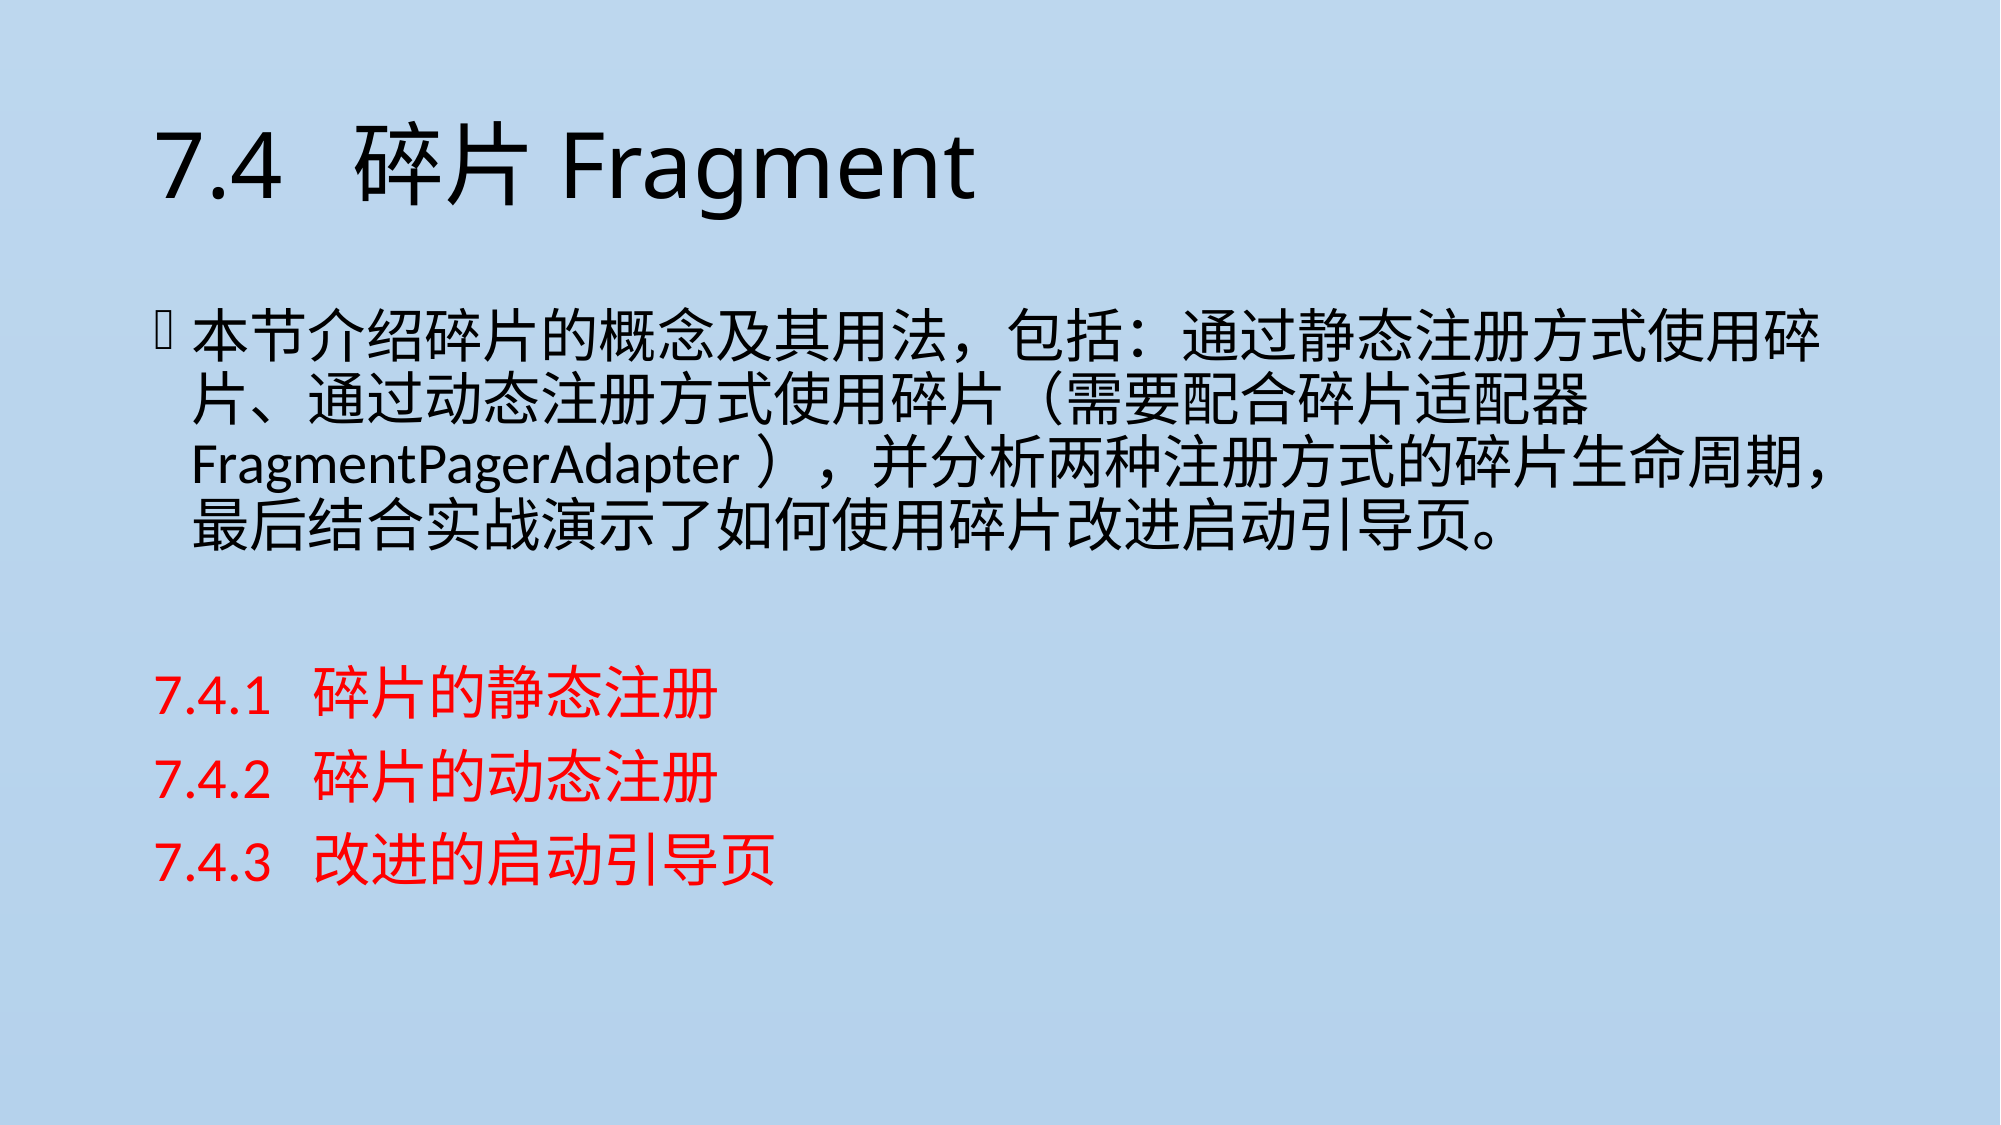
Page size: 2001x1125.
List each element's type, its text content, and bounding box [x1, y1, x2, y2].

title 7.4 碎片Fragment [138, 60, 1864, 278]
list 本节介绍碎片的概念及其用法，包括：通过静态注册方式使用碎片、通过动态注册方式使用碎片（需要配合碎片适配器FragmentPagerAdapter），并分析两种注册方式的碎片生命周期，最后结合实战演示了如何使用碎片改进启动引导页。 7.4.1 碎片的静态注册 7.4.2 碎片的动态注册 7.4.3 改进的启动引导页 [138, 299, 1864, 1014]
